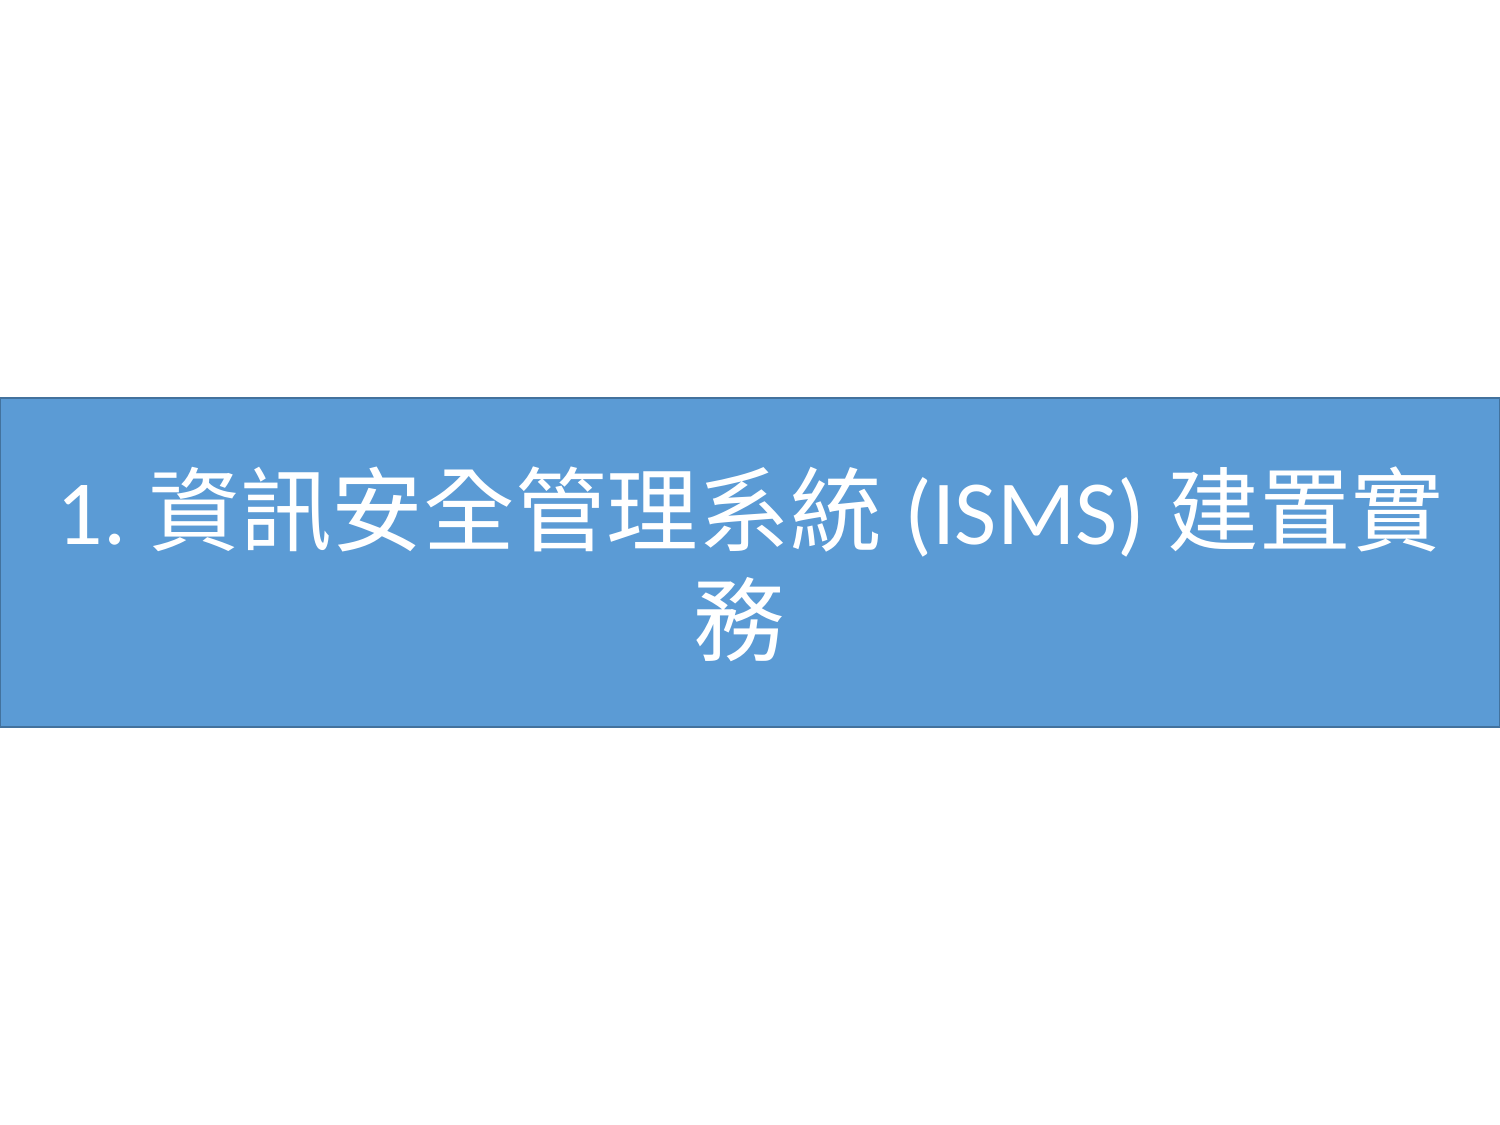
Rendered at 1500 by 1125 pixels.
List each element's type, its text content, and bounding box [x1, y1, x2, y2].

text_box 1.資訊安全管理系統(ISMS)建置實務 [0, 397, 1500, 728]
